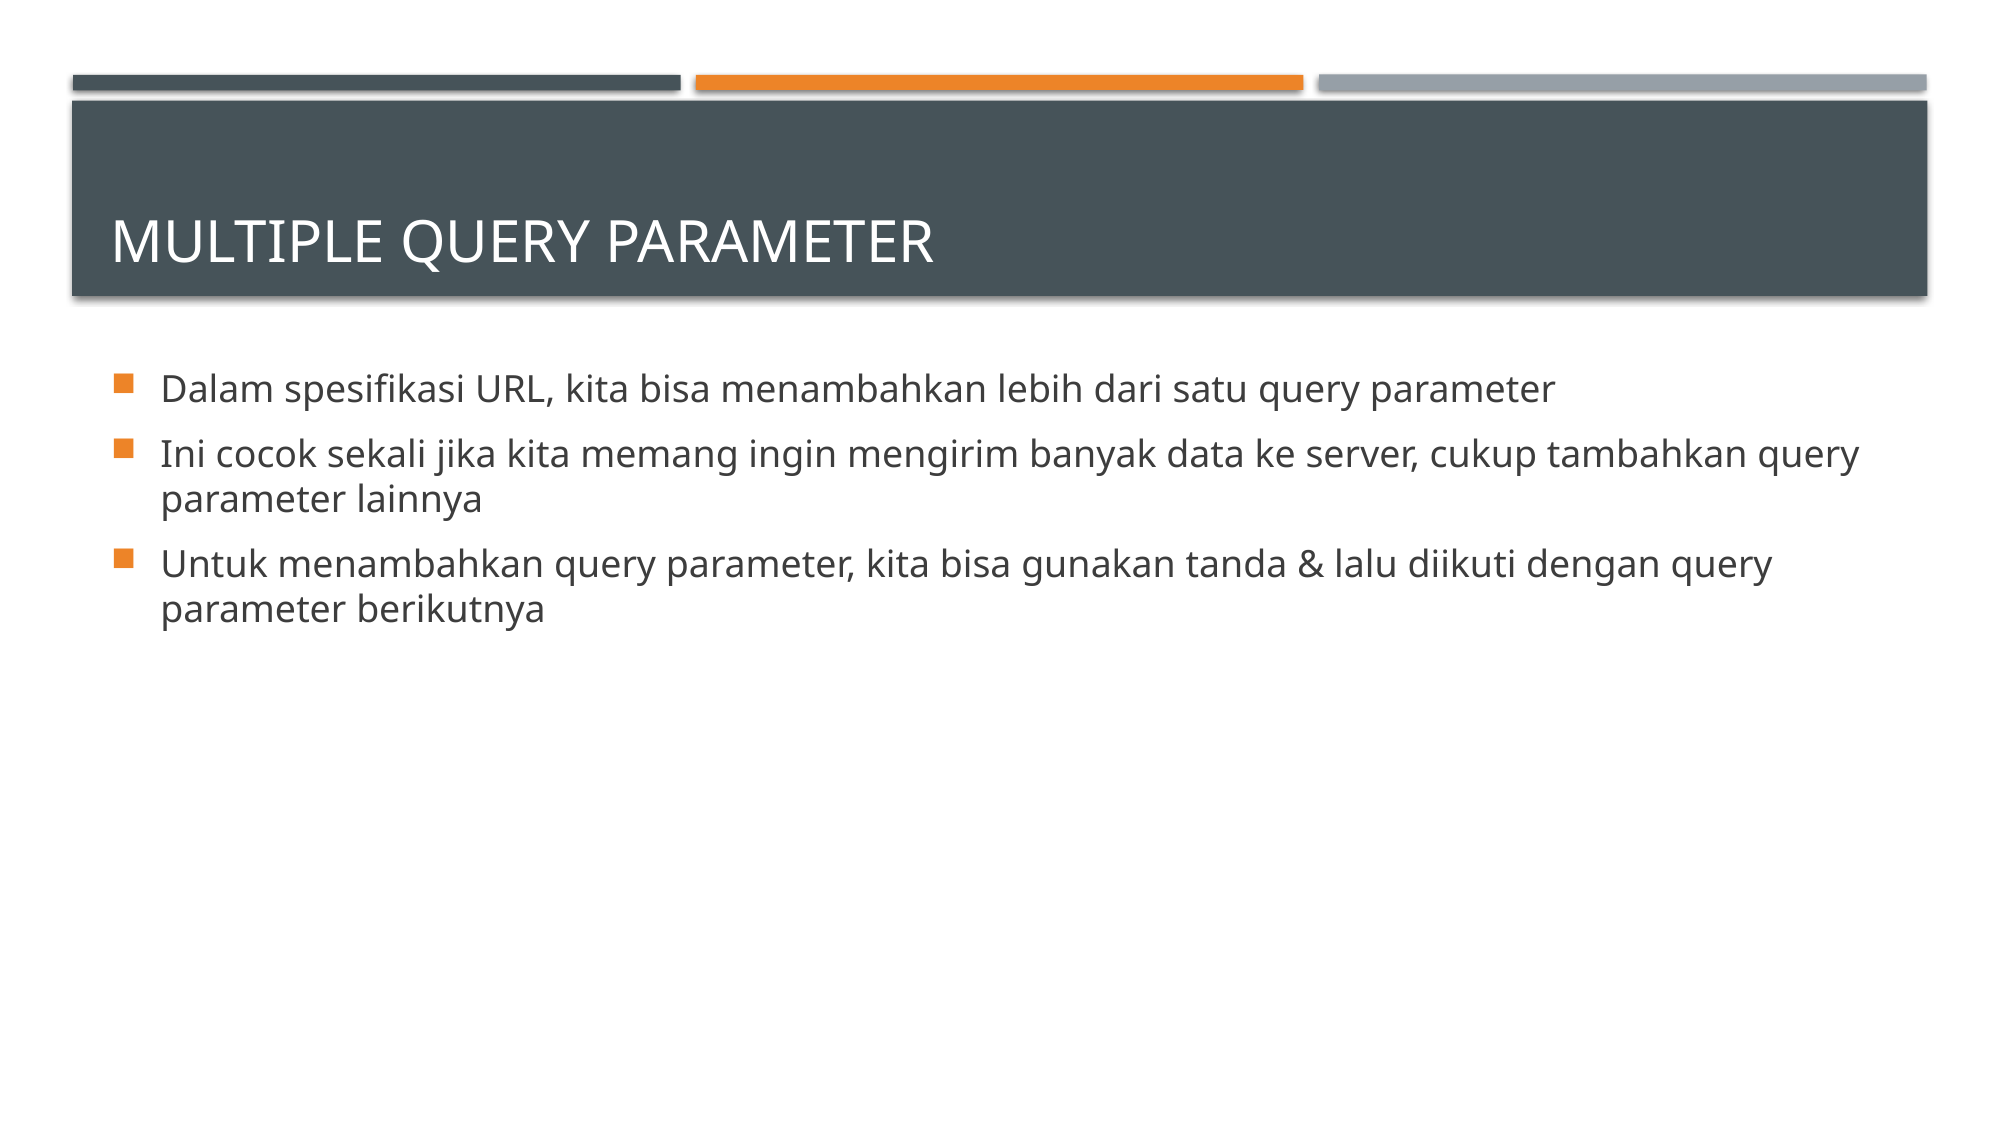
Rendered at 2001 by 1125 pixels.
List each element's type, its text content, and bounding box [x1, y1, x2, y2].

list Dalam spesifikasi URL, kita bisa menambahkan lebih dari satu query parameter Ini cocok sekali jika kita memang ingin mengirim banyak data ke server, cukup tambahkan query parameter lainnya Untuk menambahkan query parameter, kita bisa gunakan tanda & lalu diikuti dengan query parameter berikutnya [95, 357, 1905, 962]
title Multiple Query Parameter [95, 115, 1905, 282]
